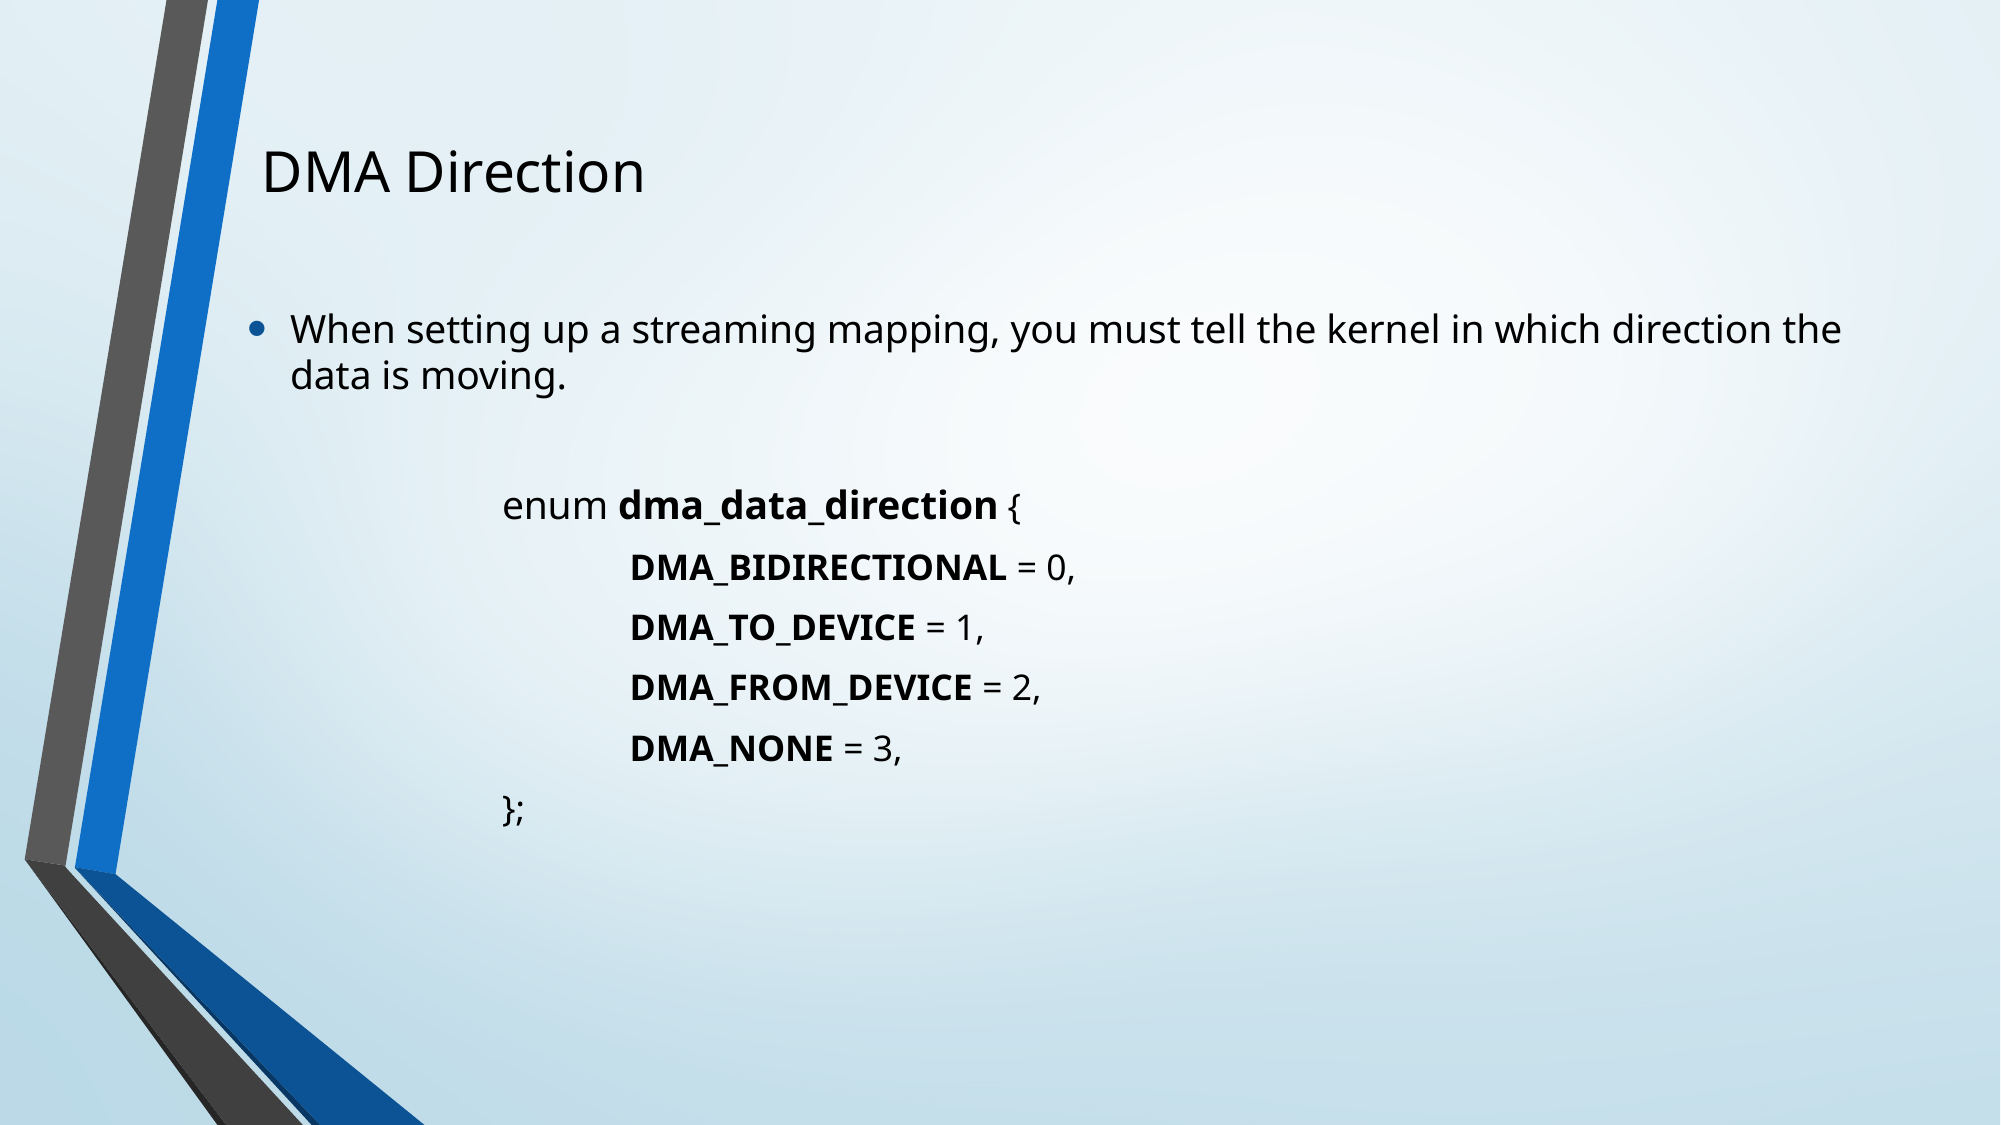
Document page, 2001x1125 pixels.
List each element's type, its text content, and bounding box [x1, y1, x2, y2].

list When setting up a streaming mapping, you must tell the kernel in which direction the data is moving. enum dma_data_direction { DMA_BIDIRECTIONAL = 0, DMA_TO_DEVICE = 1, DMA_FROM_DEVICE = 2, DMA_NONE = 3, }; [232, 681, 1876, 839]
title DMA Direction [232, 127, 1876, 280]
list When setting up a streaming mapping, you must tell the kernel in which direction the data is moving. enum dma_data_direction { DMA_BIDIRECTIONAL = 0, DMA_TO_DEVICE = 1, DMA_FROM_DEVICE = 2, DMA_NONE = 3, }; [232, 294, 1876, 516]
text_box [232, 516, 1876, 681]
